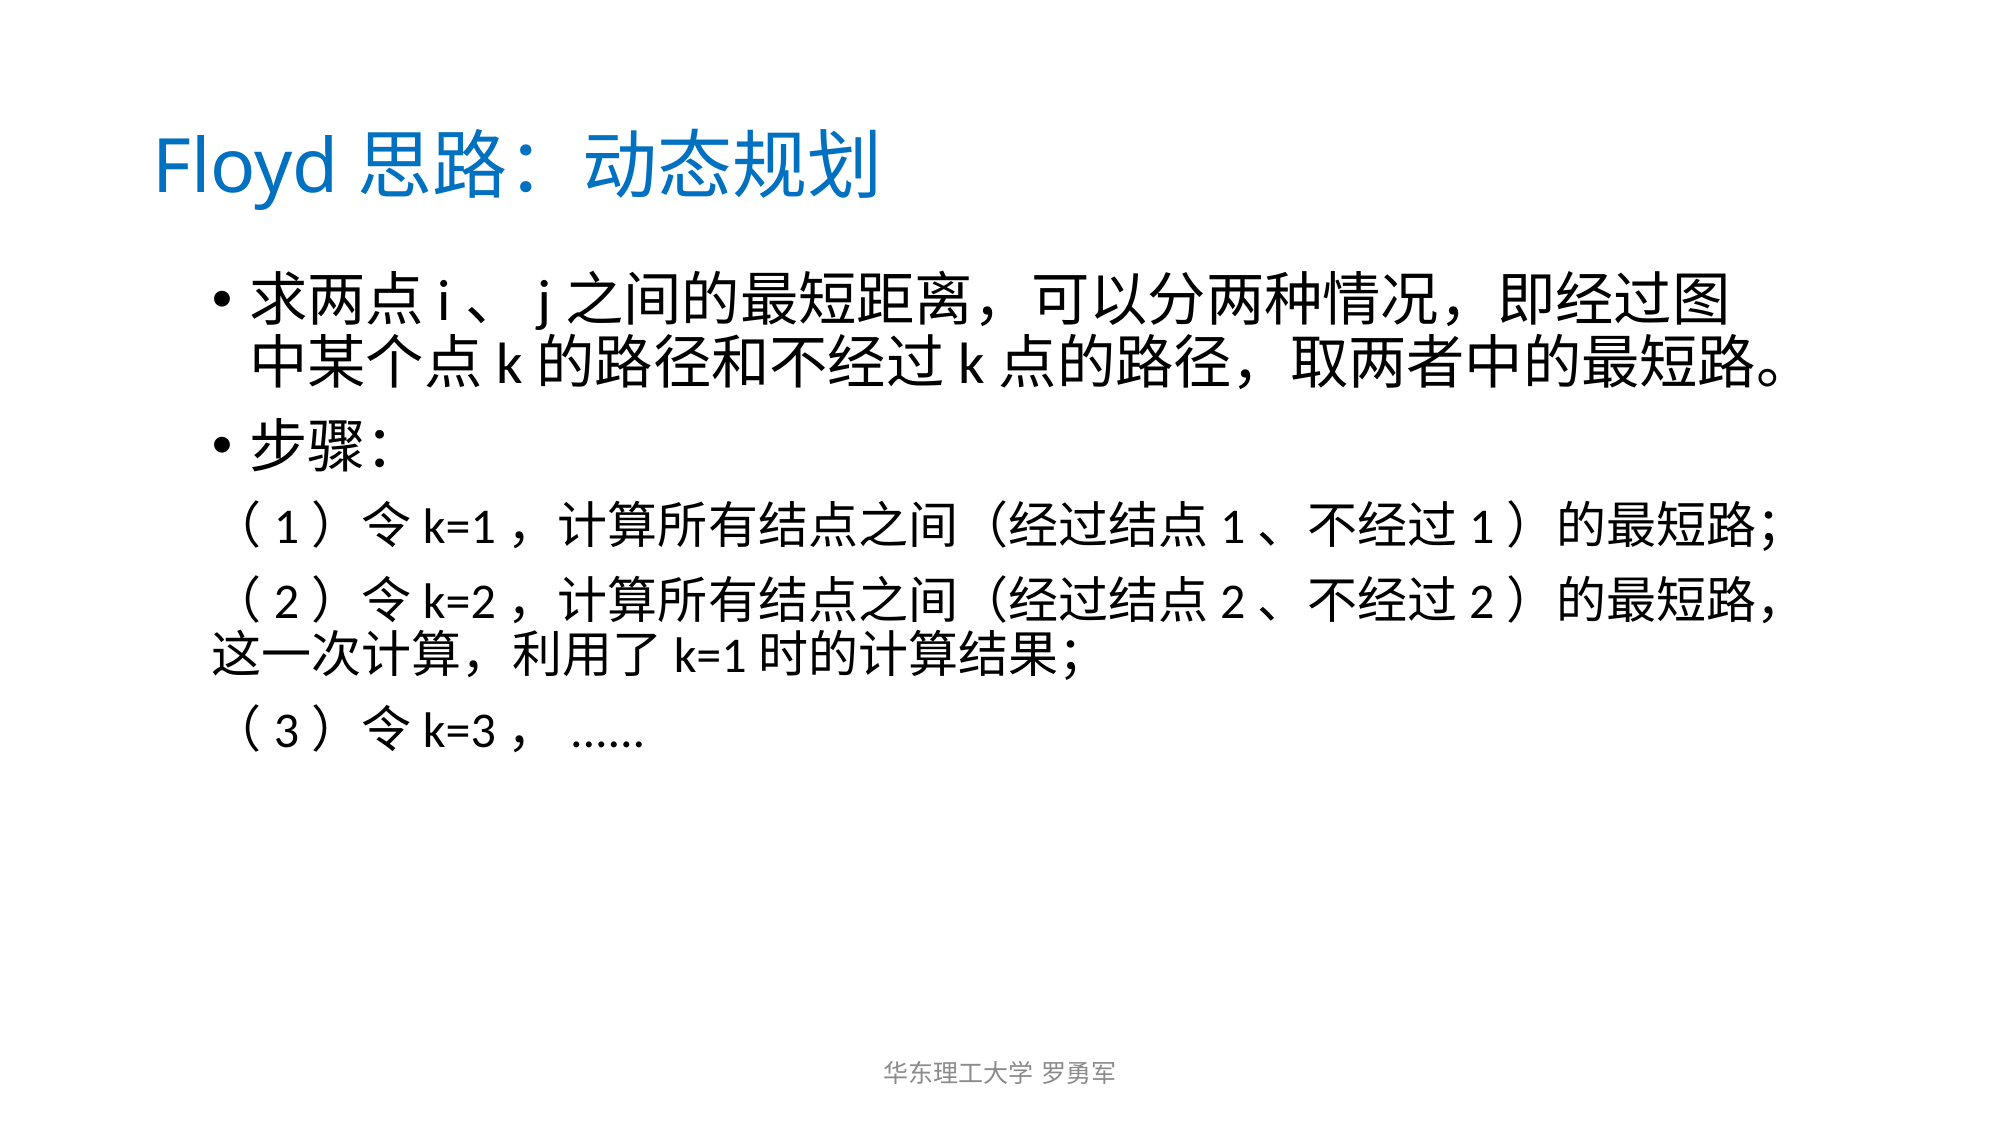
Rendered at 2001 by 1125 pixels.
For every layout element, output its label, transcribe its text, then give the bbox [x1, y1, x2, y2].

footer 华东理工大学 罗勇军 [662, 1042, 1338, 1103]
title Floyd思路：动态规划 [137, 59, 1863, 278]
list 求两点i、j之间的最短距离，可以分两种情况，即经过图中某个点k的路径和不经过k点的路径，取两者中的最短路。 步骤： （1）令k=1，计算所有结点之间（经过结点1、不经过1）的最短路； （2）令k=2，计算所有结点之间（经过结点2、不经过2）的最短路，这一次计算，利用了k=1时的计算结果； （3）令k=3，...... [196, 262, 1792, 1005]
